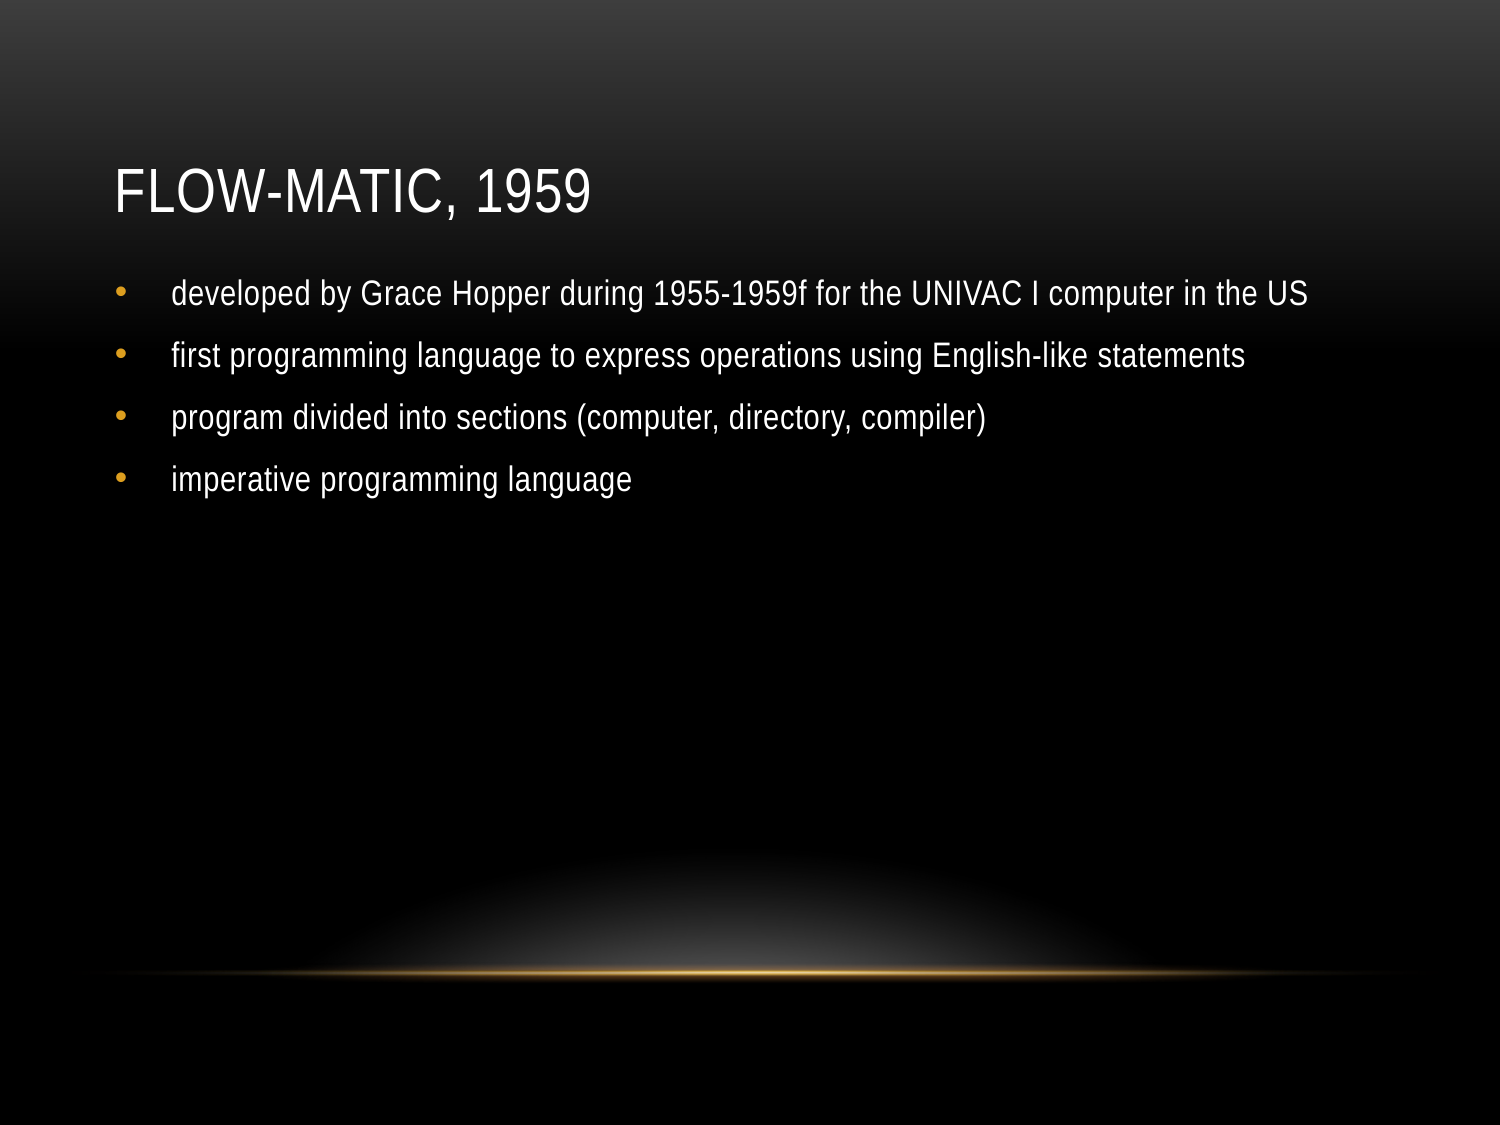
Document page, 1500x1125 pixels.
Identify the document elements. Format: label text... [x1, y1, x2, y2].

title Flow-matic, 1959 [99, 45, 1400, 233]
picture [0, 0, 1500, 1125]
list developed by Grace Hopper during 1955-1959f for the UNIVAC I computer in the US first programming language to express operations using English-like statements program divided into sections (computer, directory, compiler) imperative programming language [99, 262, 1400, 938]
